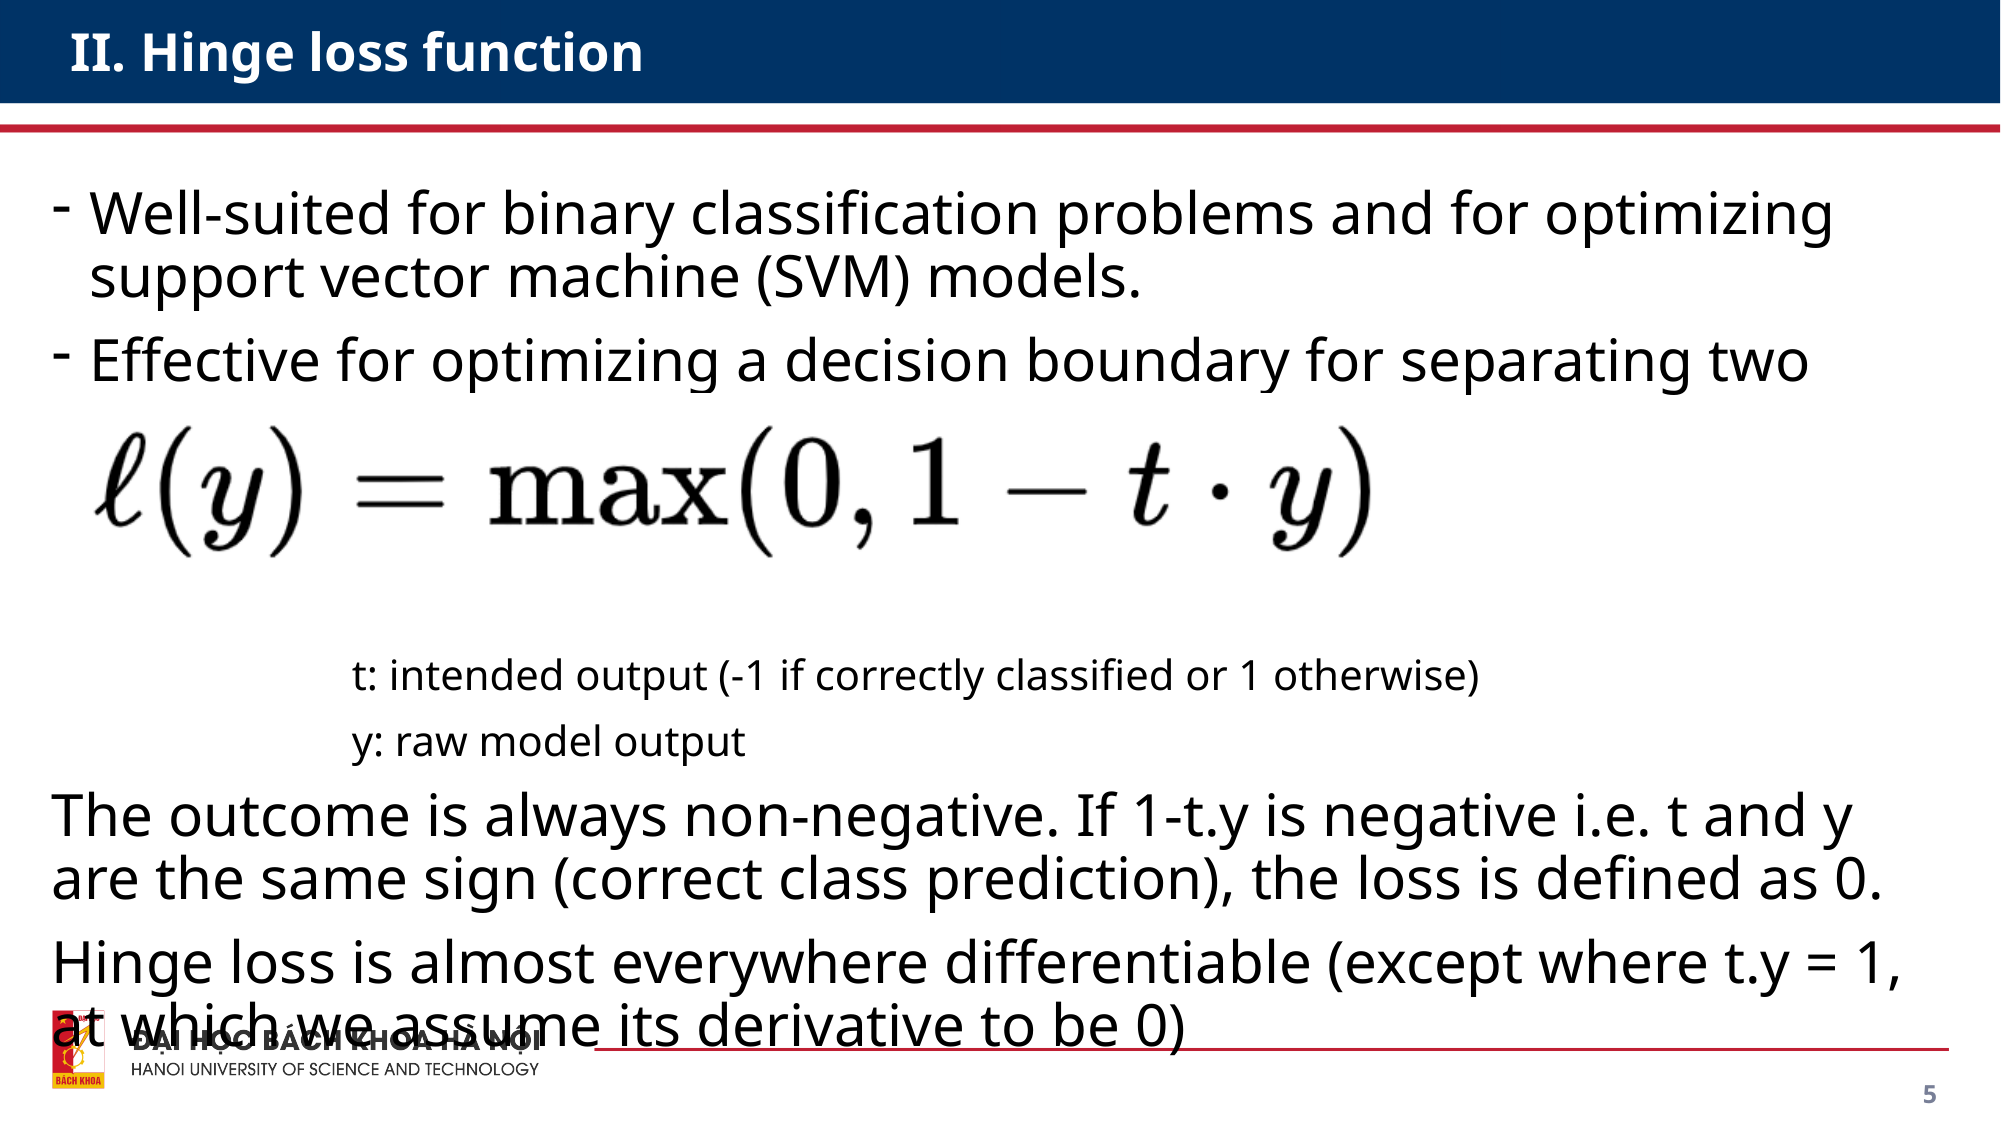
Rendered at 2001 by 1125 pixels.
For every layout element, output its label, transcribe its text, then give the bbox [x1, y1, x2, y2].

title II. Hinge loss function [55, 18, 1945, 90]
slide_number 5 [1502, 1065, 1953, 1125]
text_box Well-suited for binary classification problems and for optimizing support vector machine (SVM) models. Effective for optimizing a decision boundary for separating two classes. t: intended output (-1 if correctly classified or 1 otherwise) y: raw model output The outcome is always non-negative. If 1-t.y is negative i.e. t and y are the same sign (correct class prediction), the loss is defined as 0. Hinge loss is almost everywhere differentiable (except where t.y = 1, at which we assume its derivative to be 0) [37, 177, 1945, 855]
picture [0, 0, 2001, 1125]
